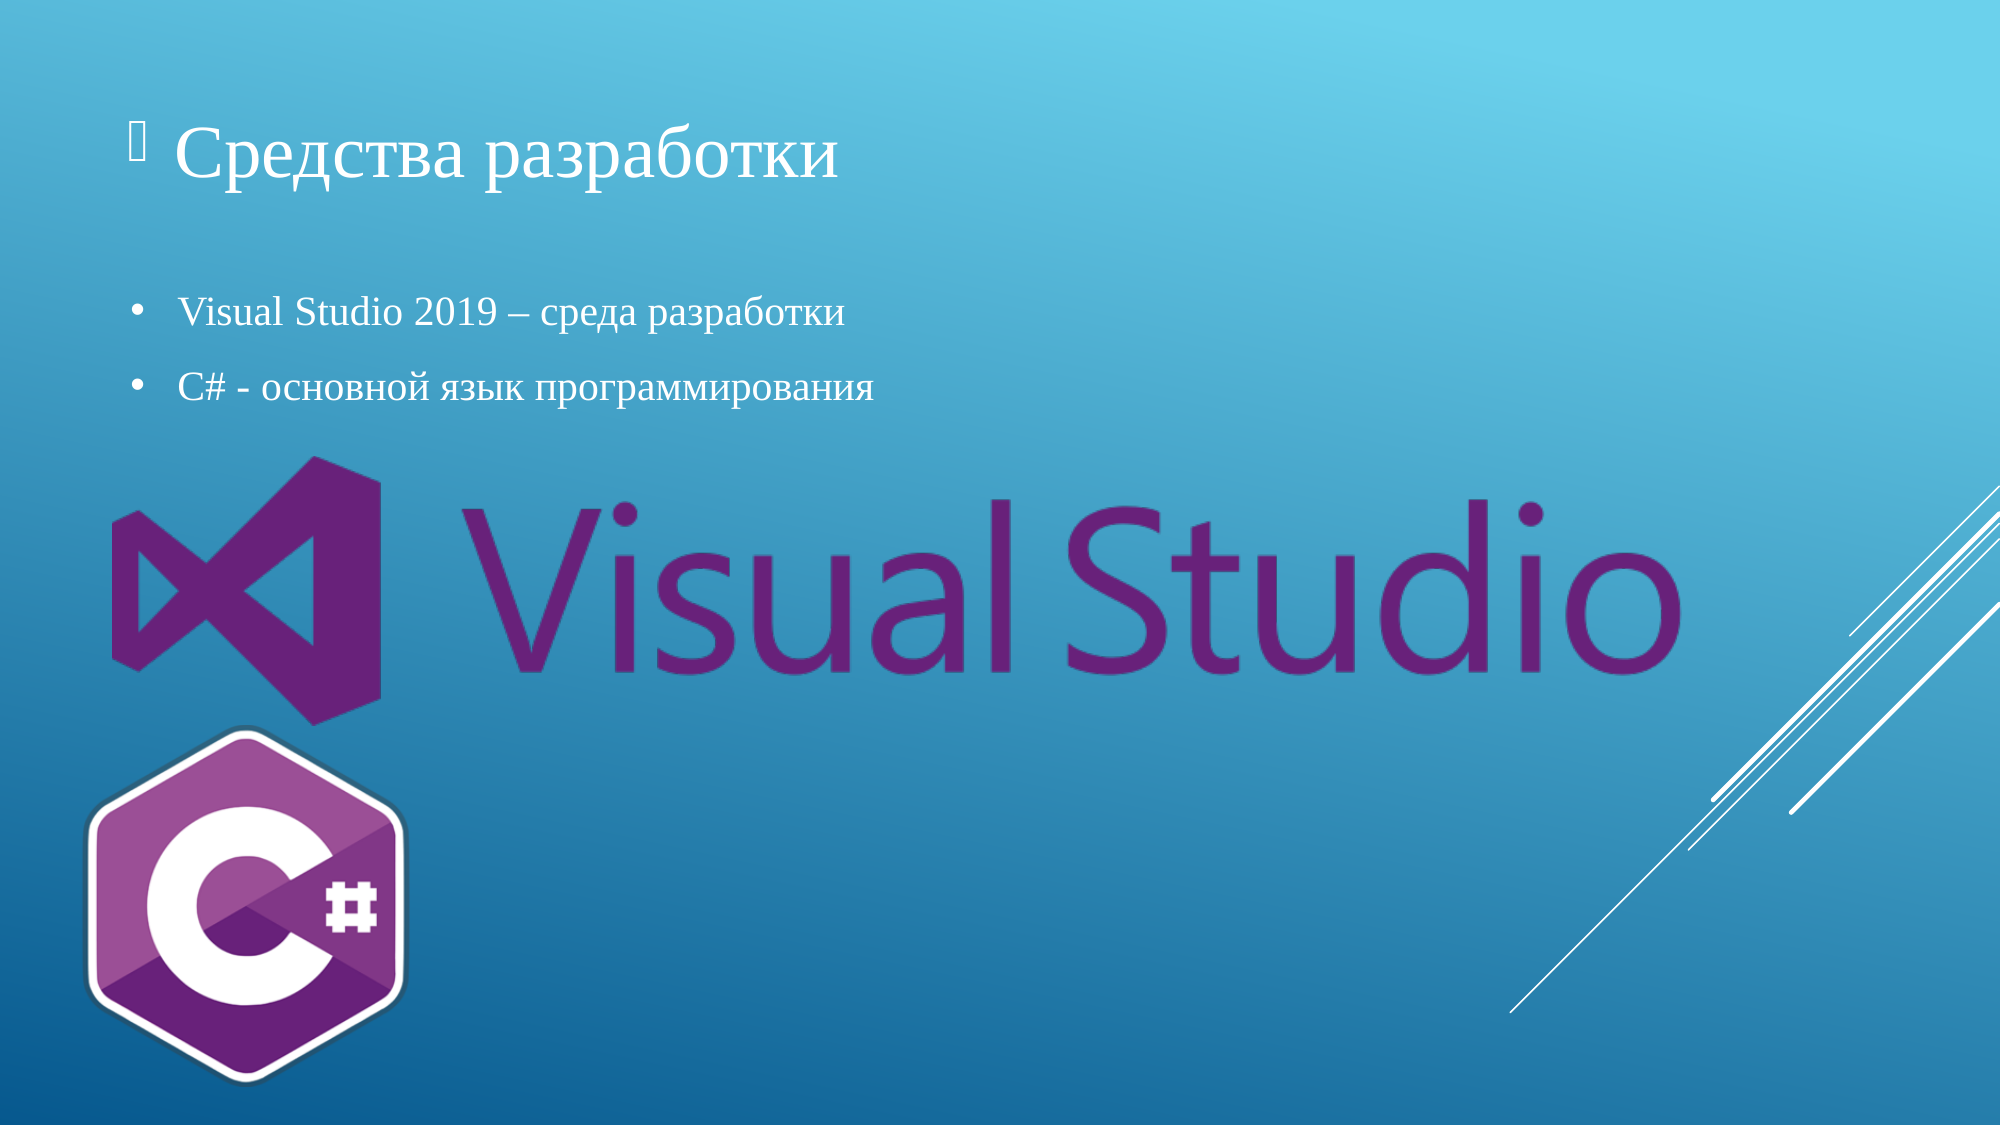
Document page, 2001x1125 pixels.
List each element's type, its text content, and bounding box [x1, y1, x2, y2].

picture [65, 456, 1713, 1087]
list Средства разработки [112, 89, 1513, 205]
text_box Visual Studio 2019 – среда разработки C# - основной язык программирования [115, 251, 890, 417]
